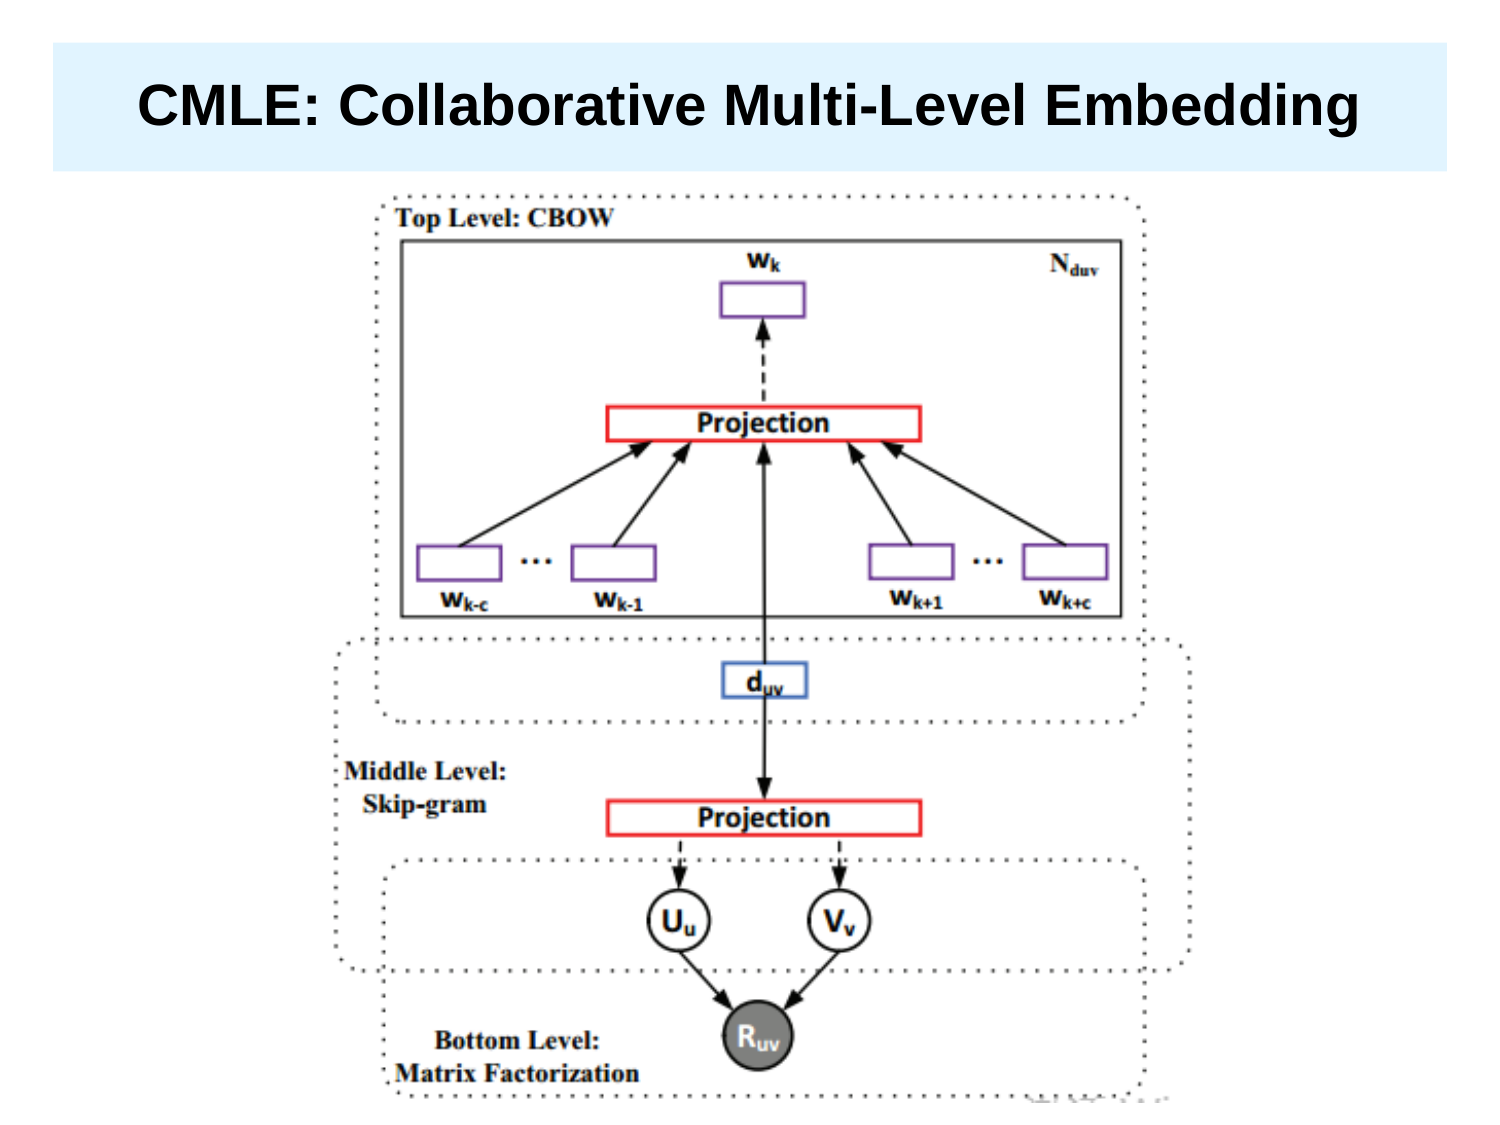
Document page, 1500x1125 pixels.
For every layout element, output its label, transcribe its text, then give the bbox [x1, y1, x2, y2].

picture [285, 184, 1215, 1103]
title CMLE: Collaborative Multi-Level Embedding [53, 42, 1447, 172]
